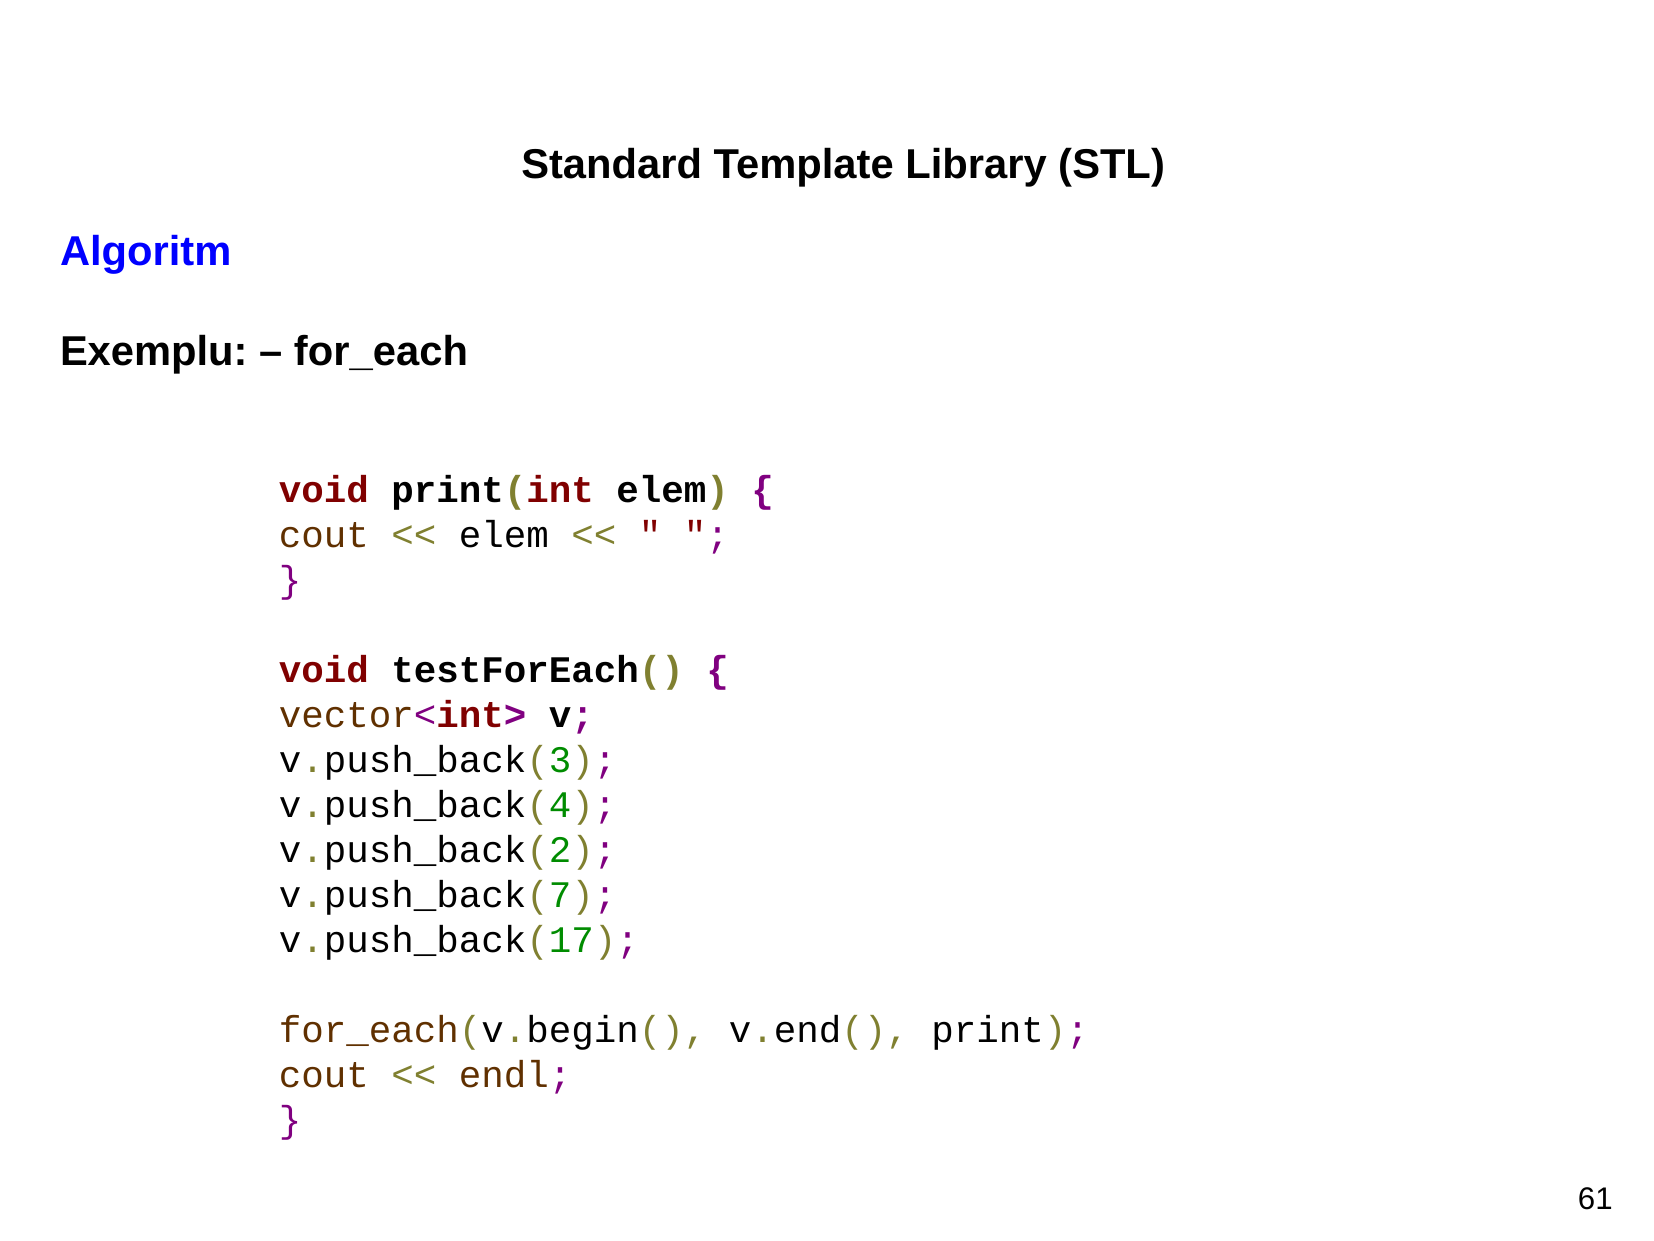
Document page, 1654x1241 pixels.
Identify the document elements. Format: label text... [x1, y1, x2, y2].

text_box Standard Template Library (STL) [293, 135, 1394, 208]
text_box 61 [1524, 1158, 1630, 1225]
text_box void print(int elem) { cout << elem << " "; } void testForEach() { vector<int> v; v.push_back(3); v.push_back(4); v.push_back(2); v.push_back(7); v.push_back(17); for_each(v.begin(), v.end(), print); cout << endl; } [264, 457, 1315, 1148]
text_box Algoritm Exemplu: – for_each [45, 208, 1525, 395]
